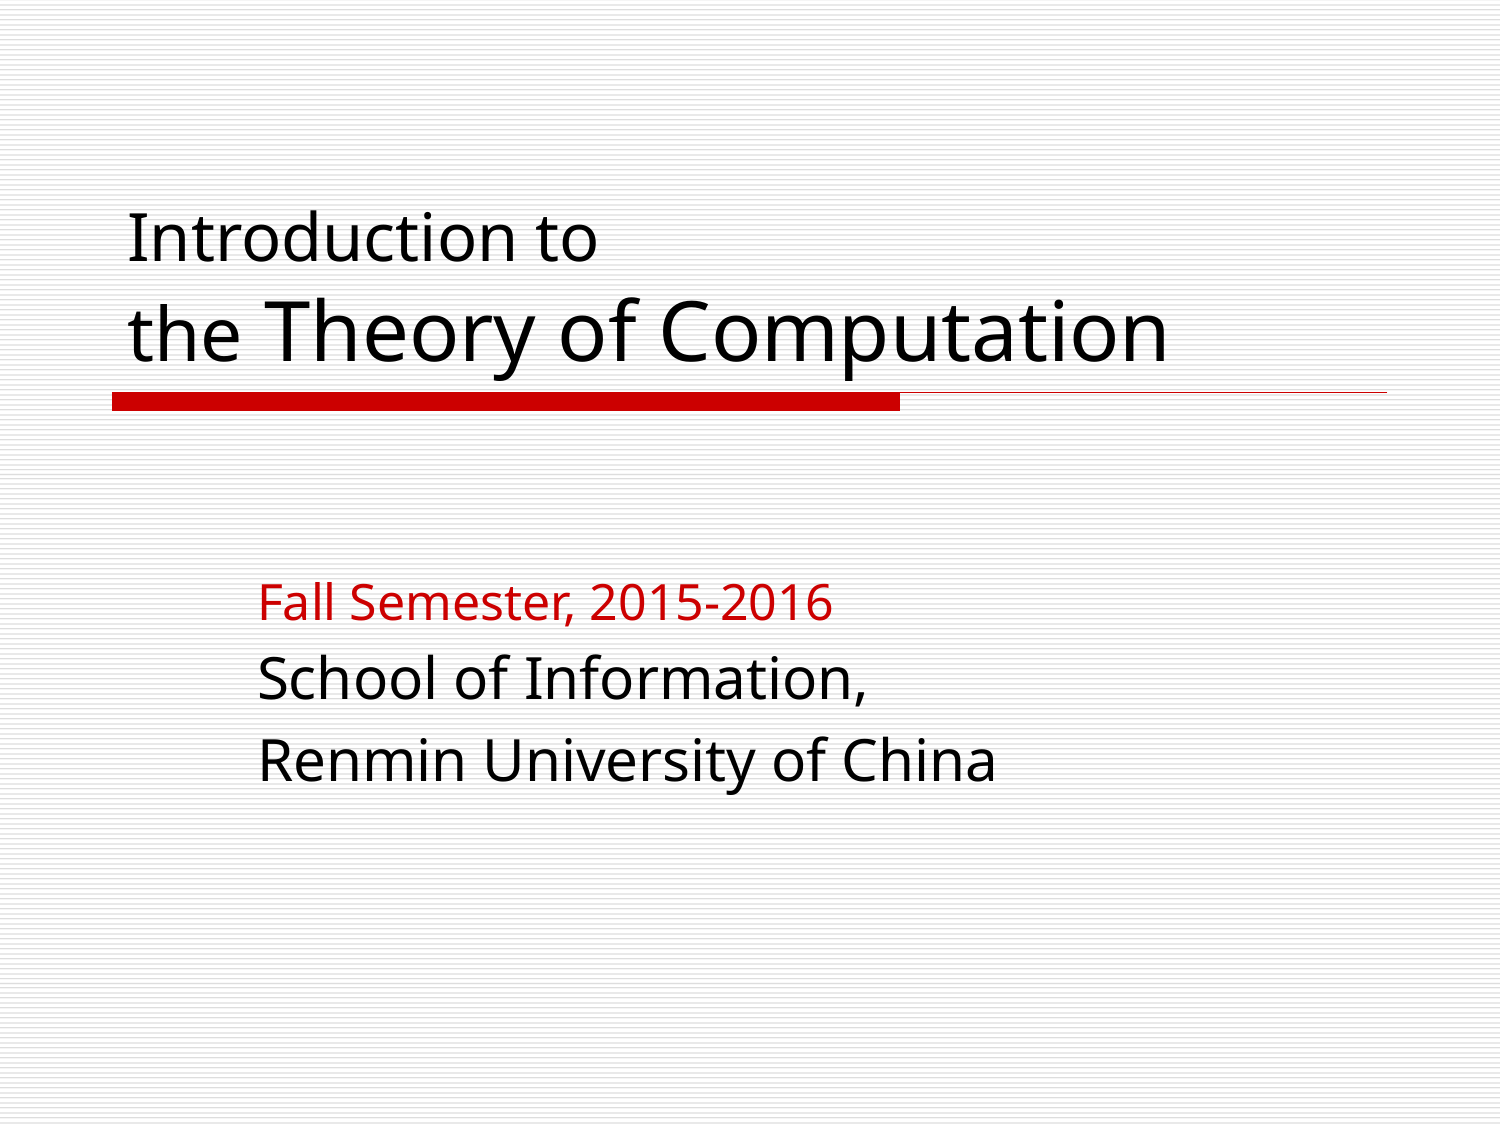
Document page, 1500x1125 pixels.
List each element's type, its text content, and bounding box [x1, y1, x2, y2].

picture [0, 0, 1500, 1125]
title Introduction to the Theory of Computation [112, 160, 1388, 386]
subtitle Fall Semester, 2015-2016 School of Information, Renmin University of China [242, 562, 1393, 825]
